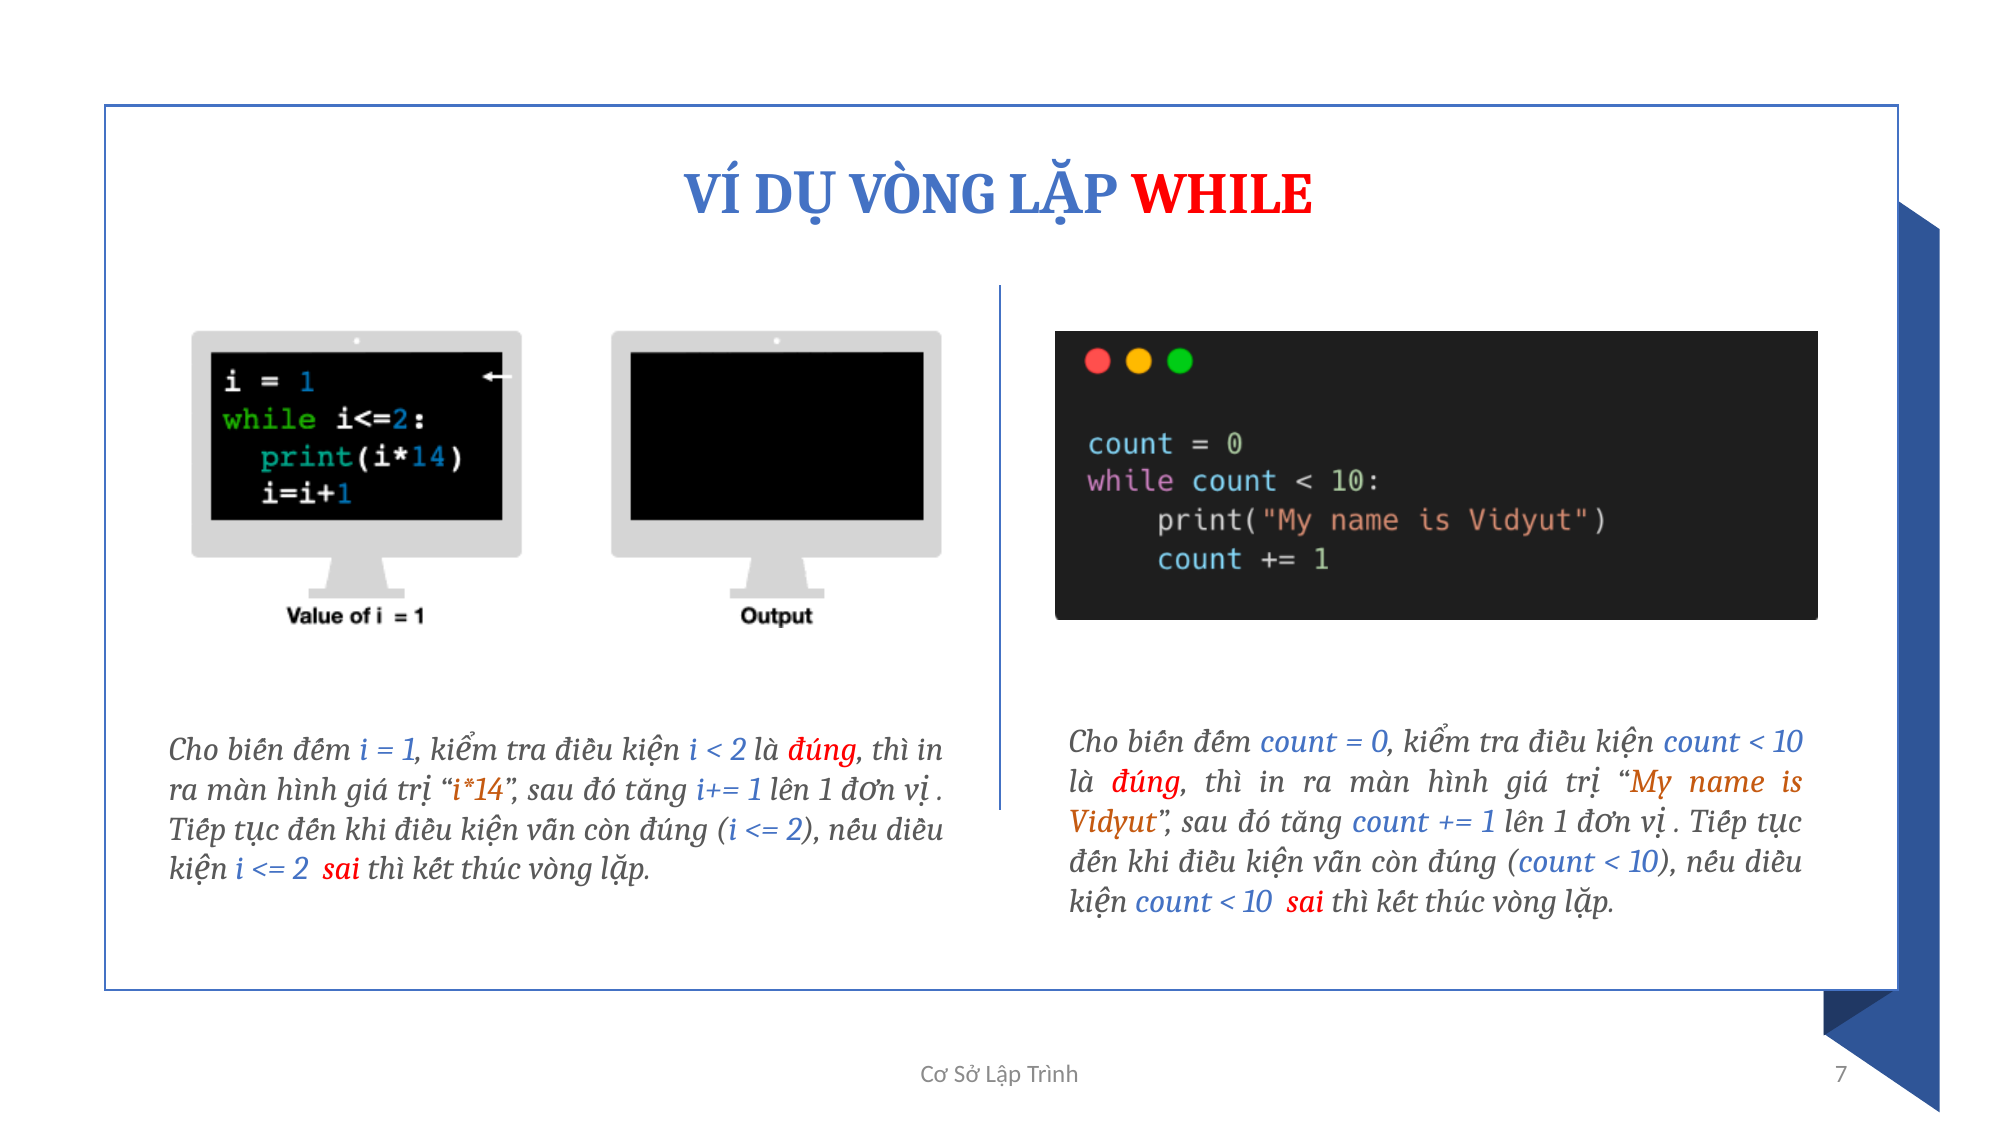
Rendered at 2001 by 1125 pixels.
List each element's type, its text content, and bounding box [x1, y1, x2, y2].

text_box Cho biến đếm count = 0, kiểm tra điều kiện count < 10 là đúng, thì in ra màn hình giá trị “My name is Vidyut”, sau đó tăng count += 1 lên 1 đơn vị . Tiếp tục đến khi điều kiện vẫn còn đúng (count < 10), nếu diều kiện count < 10 sai thì kết thúc vòng lặp. [1054, 712, 1818, 927]
text_box [104, 105, 1899, 990]
footer Cơ Sở Lập Trình [662, 1042, 1338, 1103]
text_box VÍ DỤ VÒNG LẶP WHILE [669, 155, 1374, 234]
text_box [1823, 990, 1893, 1036]
text_box [1825, 201, 1940, 1113]
picture [187, 328, 945, 628]
text_box Cho biến đếm i = 1, kiểm tra điều kiện i < 2 là đúng, thì in ra màn hình giá trị “i*14”, sau đó tăng i+= 1 lên 1 đơn vị . Tiếp tục đến khi điều kiện vẫn còn đúng (i <= 2), nếu diều kiện i <= 2 sai thì kết thúc vòng lặp. [154, 719, 959, 894]
picture [1055, 331, 1818, 620]
slide_number 7 [1412, 1042, 1863, 1103]
